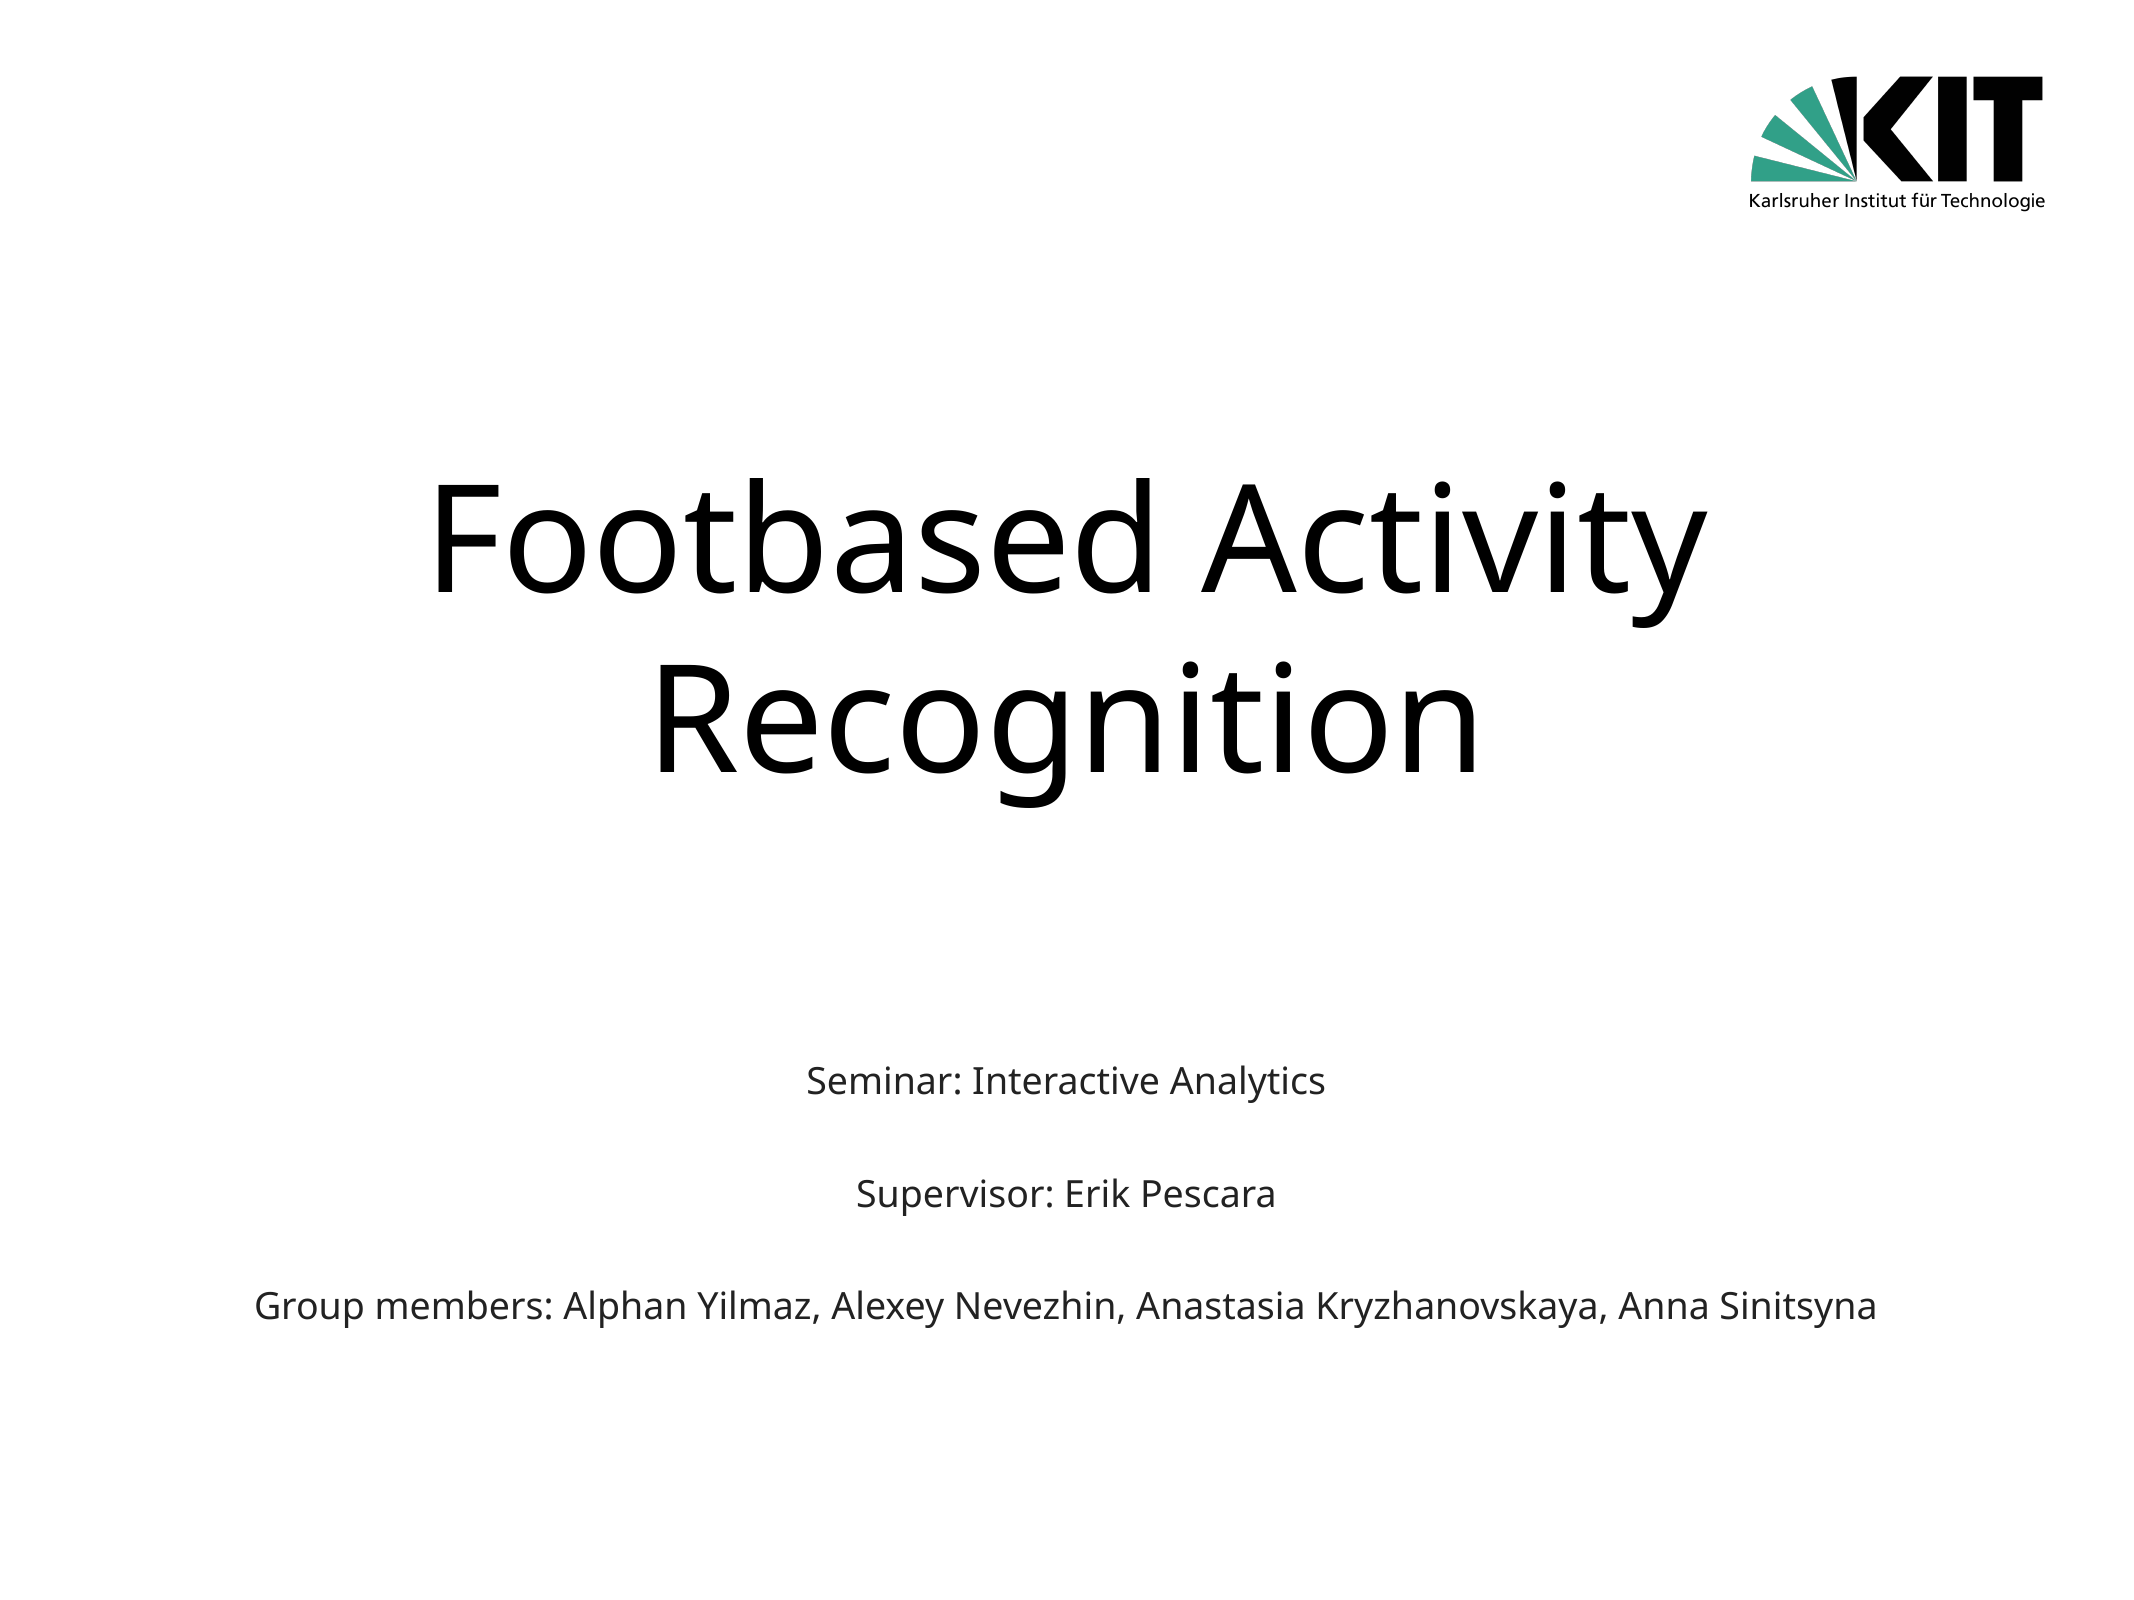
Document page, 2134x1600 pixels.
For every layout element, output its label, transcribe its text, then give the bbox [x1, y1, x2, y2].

subtitle Seminar: Interactive Analytics Supervisor: Erik Pescara Group members: Alphan Yilmaz, Alexey Nevezhin, Anastasia Kryzhanovskaya, Anna Sinitsyna [207, 980, 1926, 1314]
title Footbased Activity Recognition [207, 268, 1926, 811]
picture [1748, 69, 2047, 219]
